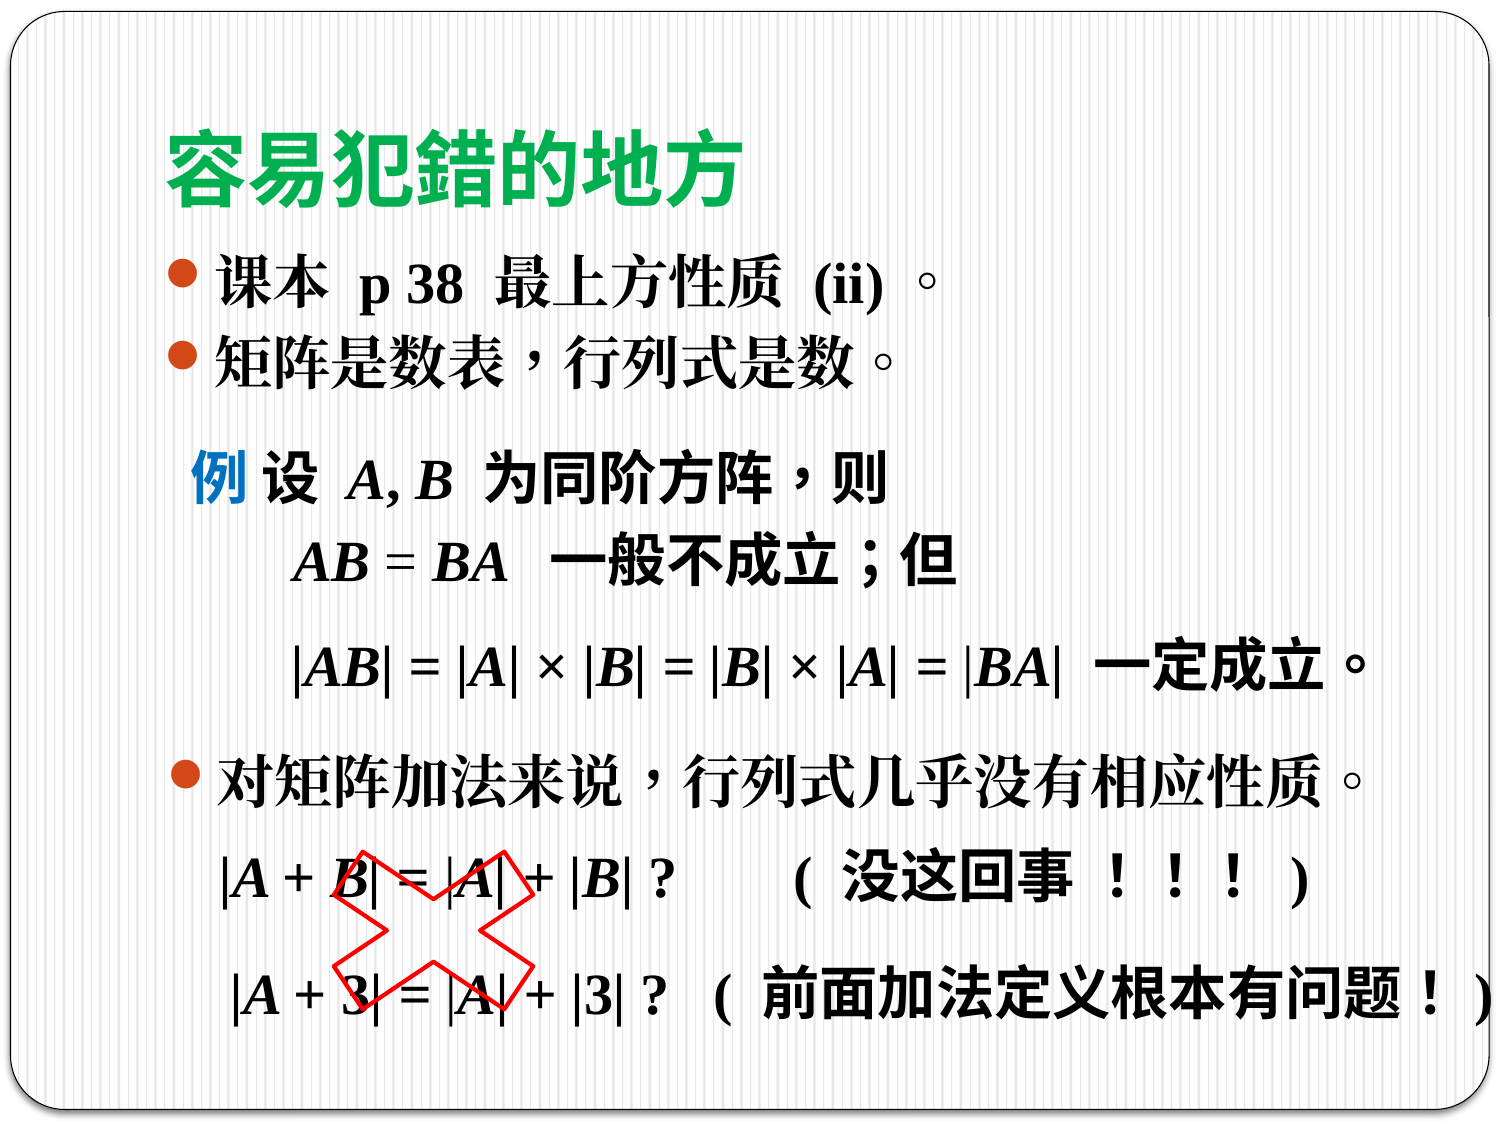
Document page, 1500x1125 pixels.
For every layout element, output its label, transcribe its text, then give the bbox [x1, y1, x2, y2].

text_box AB = BA 一般不成立；但 [278, 515, 973, 601]
text_box |A + B| = |A| + |B| ? ( 没这回事 ！！！ ) [204, 832, 1325, 917]
text_box |AB| = |A| × |B| = |B| × |A| = |BA| 一定成立。 [276, 621, 1400, 706]
title 容易犯錯的地方 [150, 45, 1425, 233]
text_box 对矩阵加法来说，行列式几乎没有相应性质。 [152, 738, 1428, 935]
text_box [332, 850, 535, 1011]
text_box 例 设 A, B 为同阶方阵，则 [175, 433, 1137, 519]
text_box |A + 3| = |A| + |3| ? ( 前面加法定义根本有问题！) [216, 949, 1500, 1034]
list 课本 p 38 最上方性质 (ii)。 矩阵是数表，行列式是数。 [150, 237, 1425, 434]
